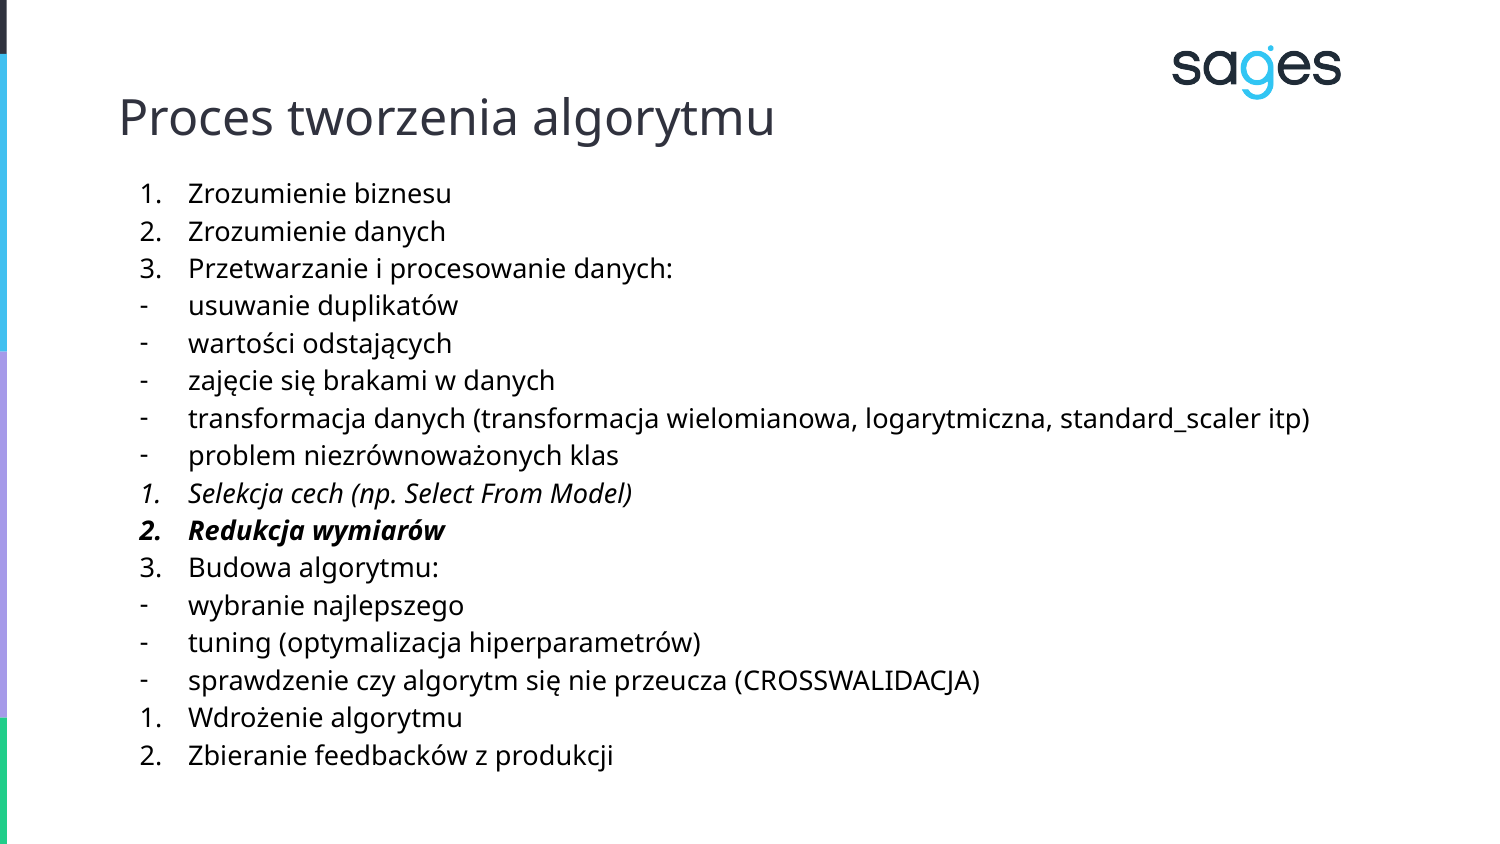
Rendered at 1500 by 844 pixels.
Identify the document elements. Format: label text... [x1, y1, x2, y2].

list Zrozumienie biznesu Zrozumienie danych Przetwarzanie i procesowanie danych: usuwanie duplikatów wartości odstających zajęcie się brakami w danych transformacja danych (transformacja wielomianowa, logarytmiczna, standard_scaler itp) problem niezrównoważonych klas Selekcja cech (np. Select From Model) Redukcja wymiarów Budowa algorytmu: wybranie najlepszego tuning (optymalizacja hiperparametrów) sprawdzenie czy algorytm się nie przeucza (CROSSWALIDACJA) Wdrożenie algorytmu Zbieranie feedbacków z produkcji [103, 163, 1373, 779]
picture [1172, 45, 1341, 100]
title Proces tworzenia algorytmu [103, 56, 1063, 155]
